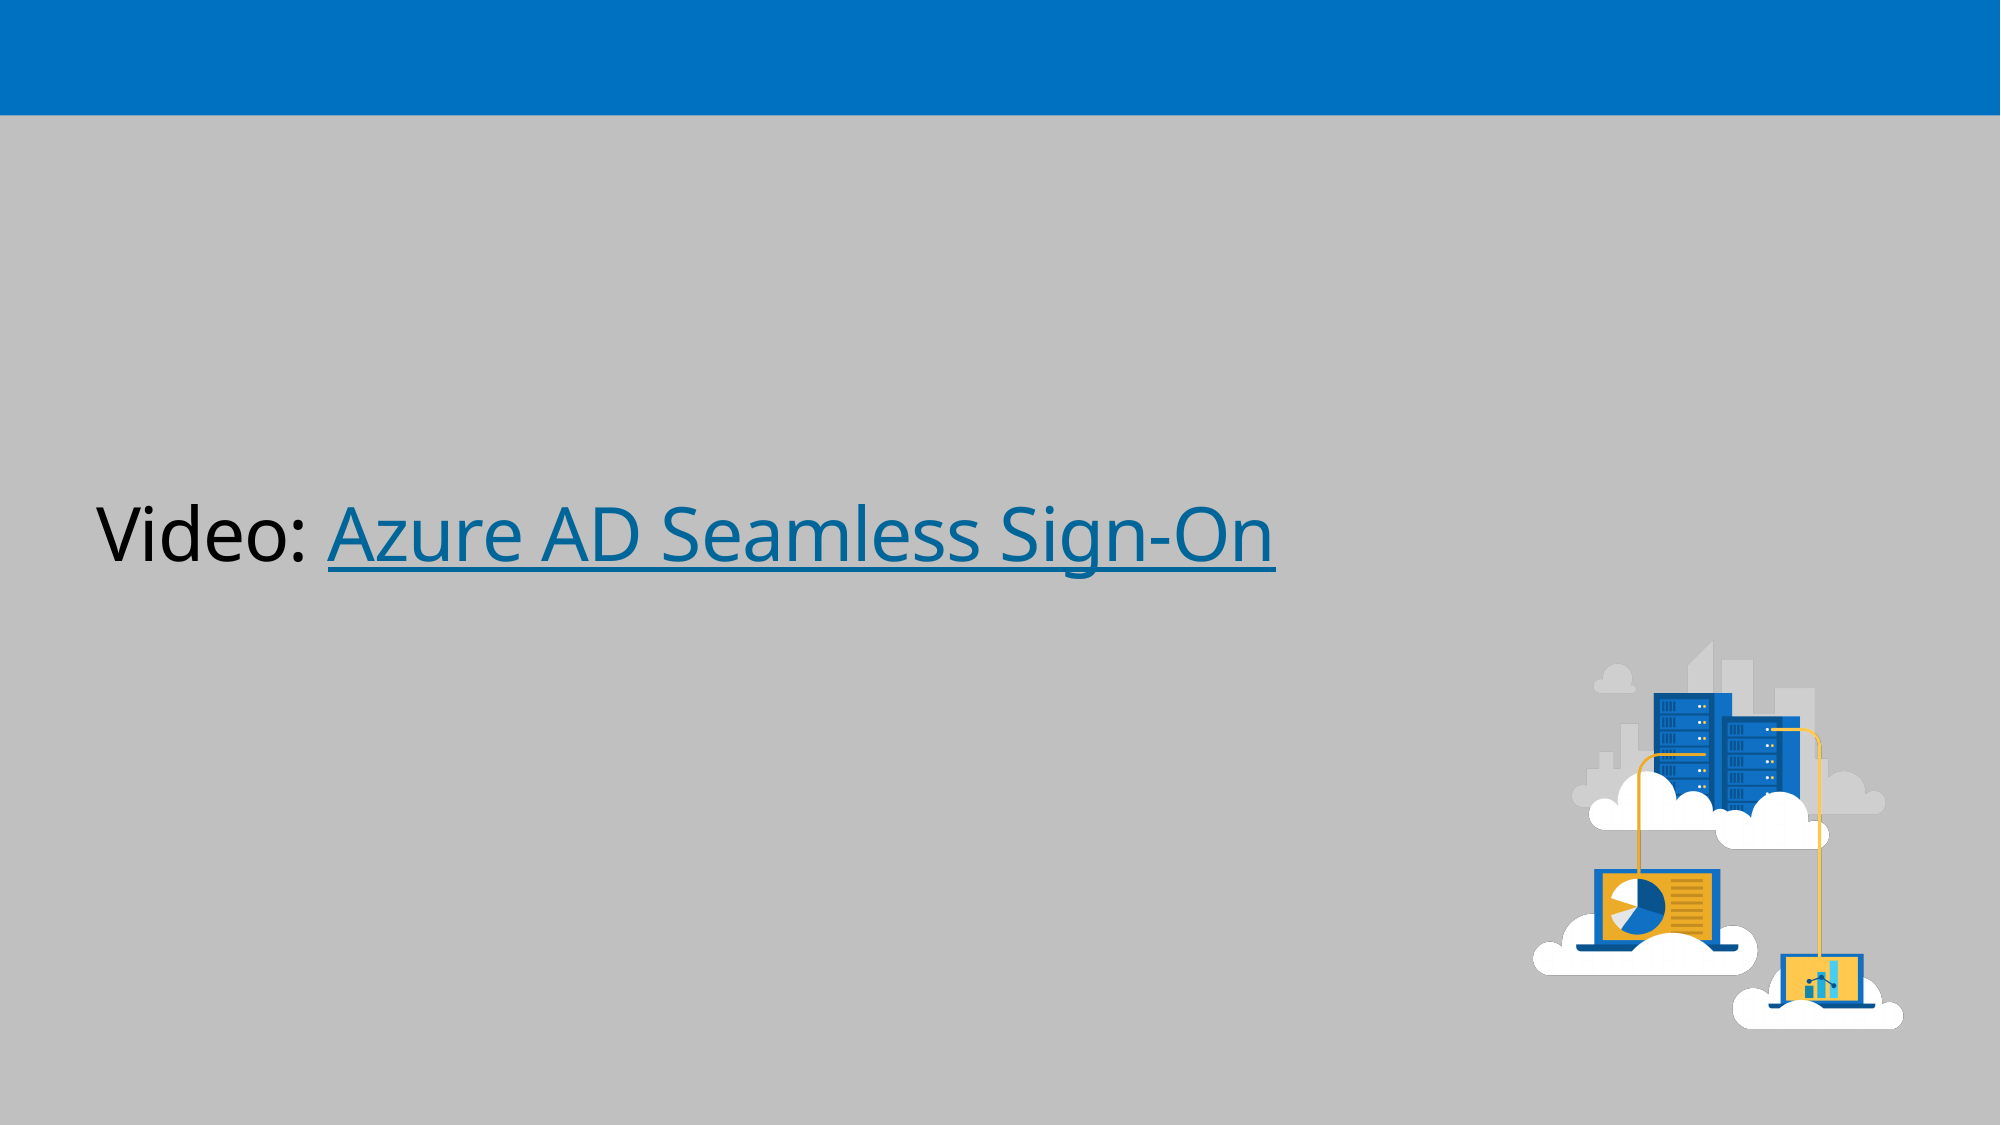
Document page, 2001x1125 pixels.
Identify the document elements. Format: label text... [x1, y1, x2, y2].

title Video: Azure AD Seamless Sign-On [96, 498, 1596, 580]
picture [1532, 639, 1905, 1029]
